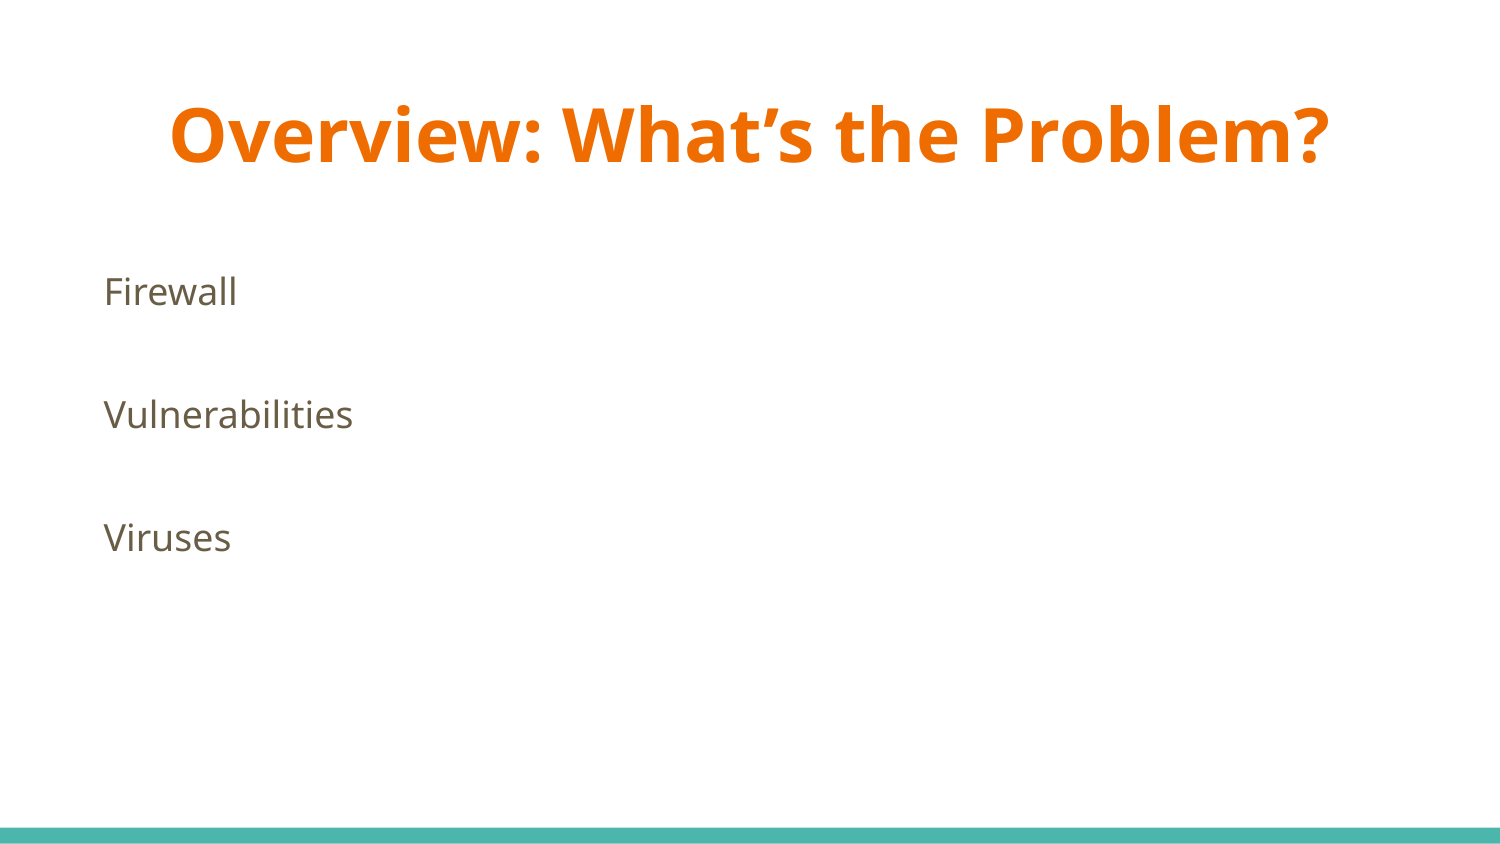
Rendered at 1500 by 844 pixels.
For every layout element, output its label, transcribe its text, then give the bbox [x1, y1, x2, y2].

title Overview: What’s the Problem? [51, 72, 1449, 189]
list Firewall Vulnerabilities Viruses [51, 207, 1449, 750]
